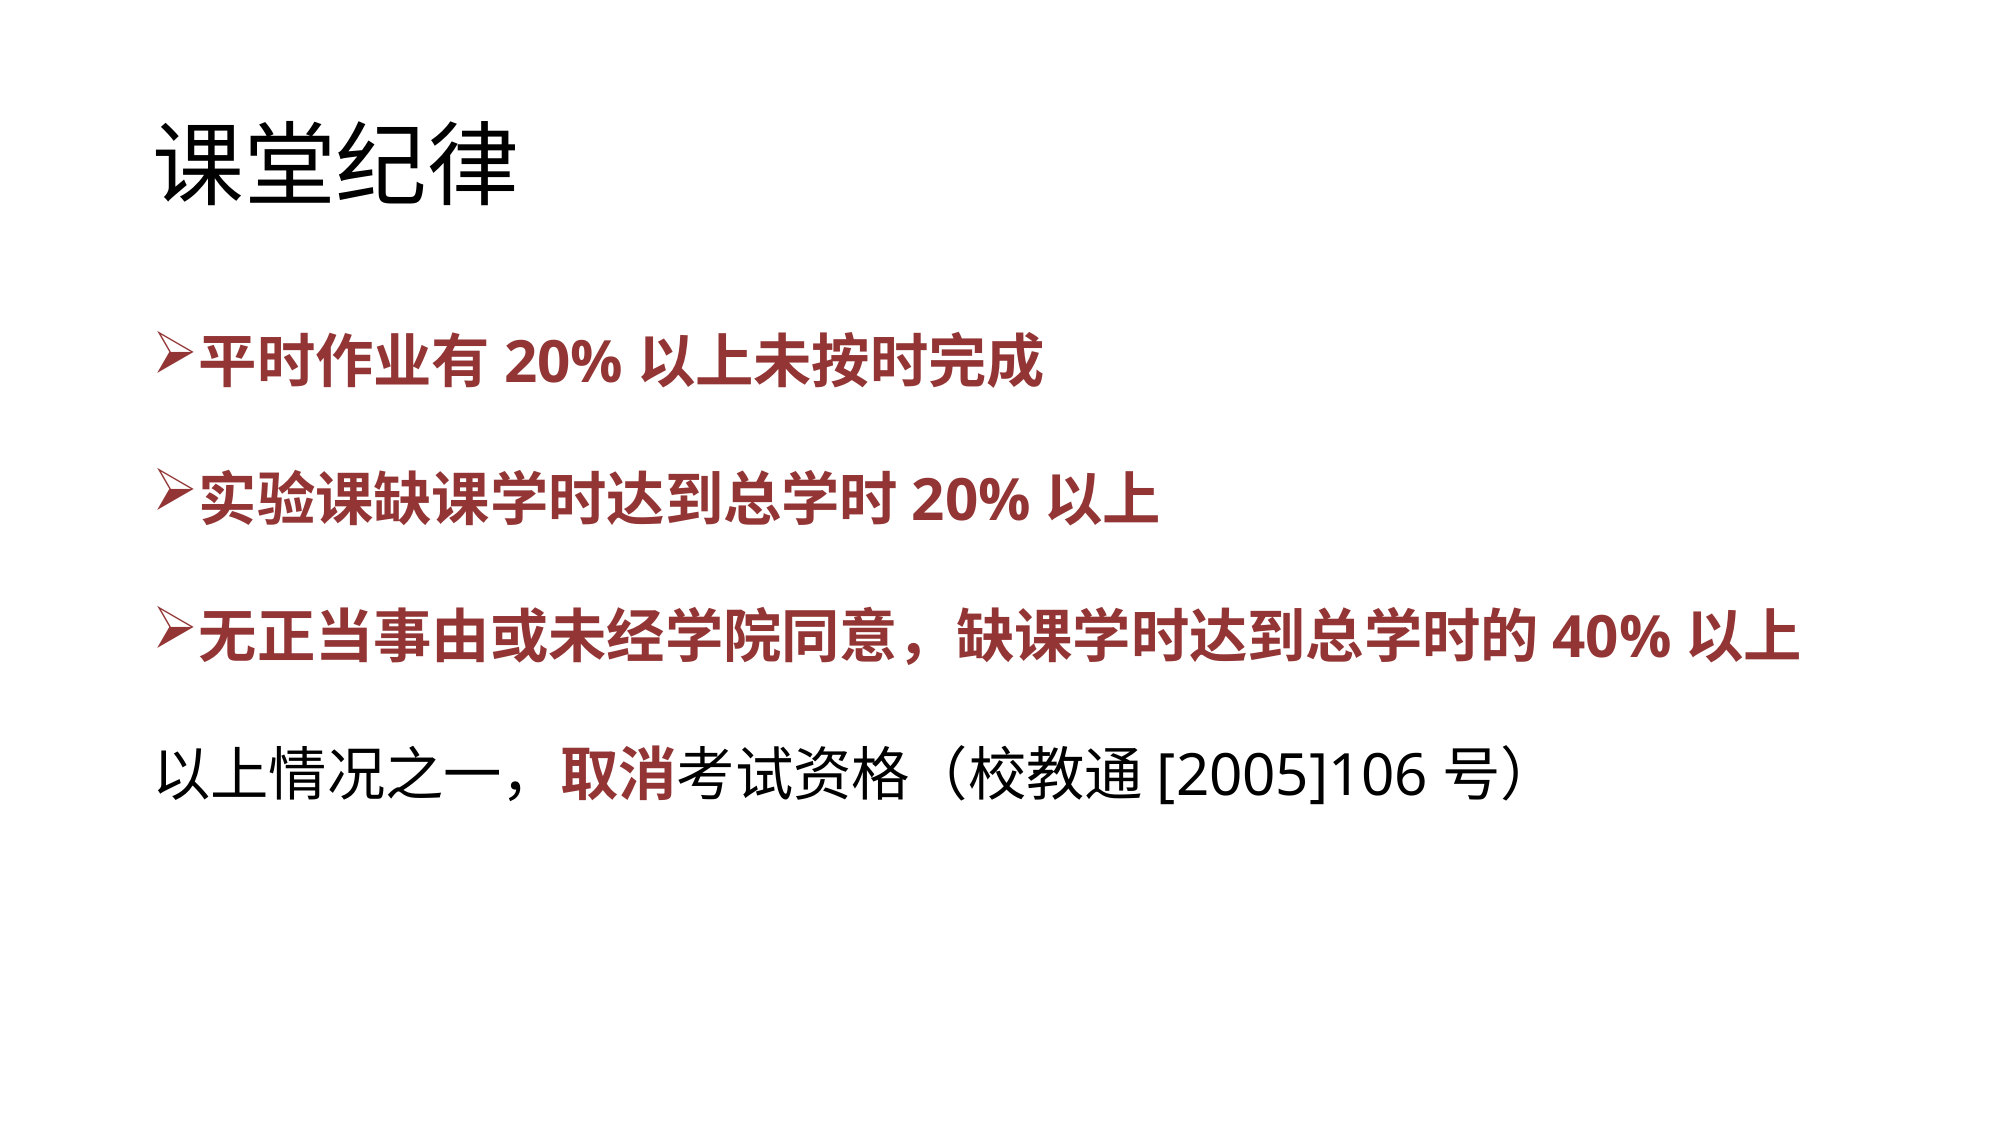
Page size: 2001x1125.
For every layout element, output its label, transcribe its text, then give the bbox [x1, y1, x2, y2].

list 平时作业有20%以上未按时完成 实验课缺课学时达到总学时20%以上 无正当事由或未经学院同意，缺课学时达到总学时的40%以上 以上情况之一，取消考试资格（校教通[2005]106号） [137, 299, 1863, 1014]
title 课堂纪律 [137, 59, 1863, 278]
